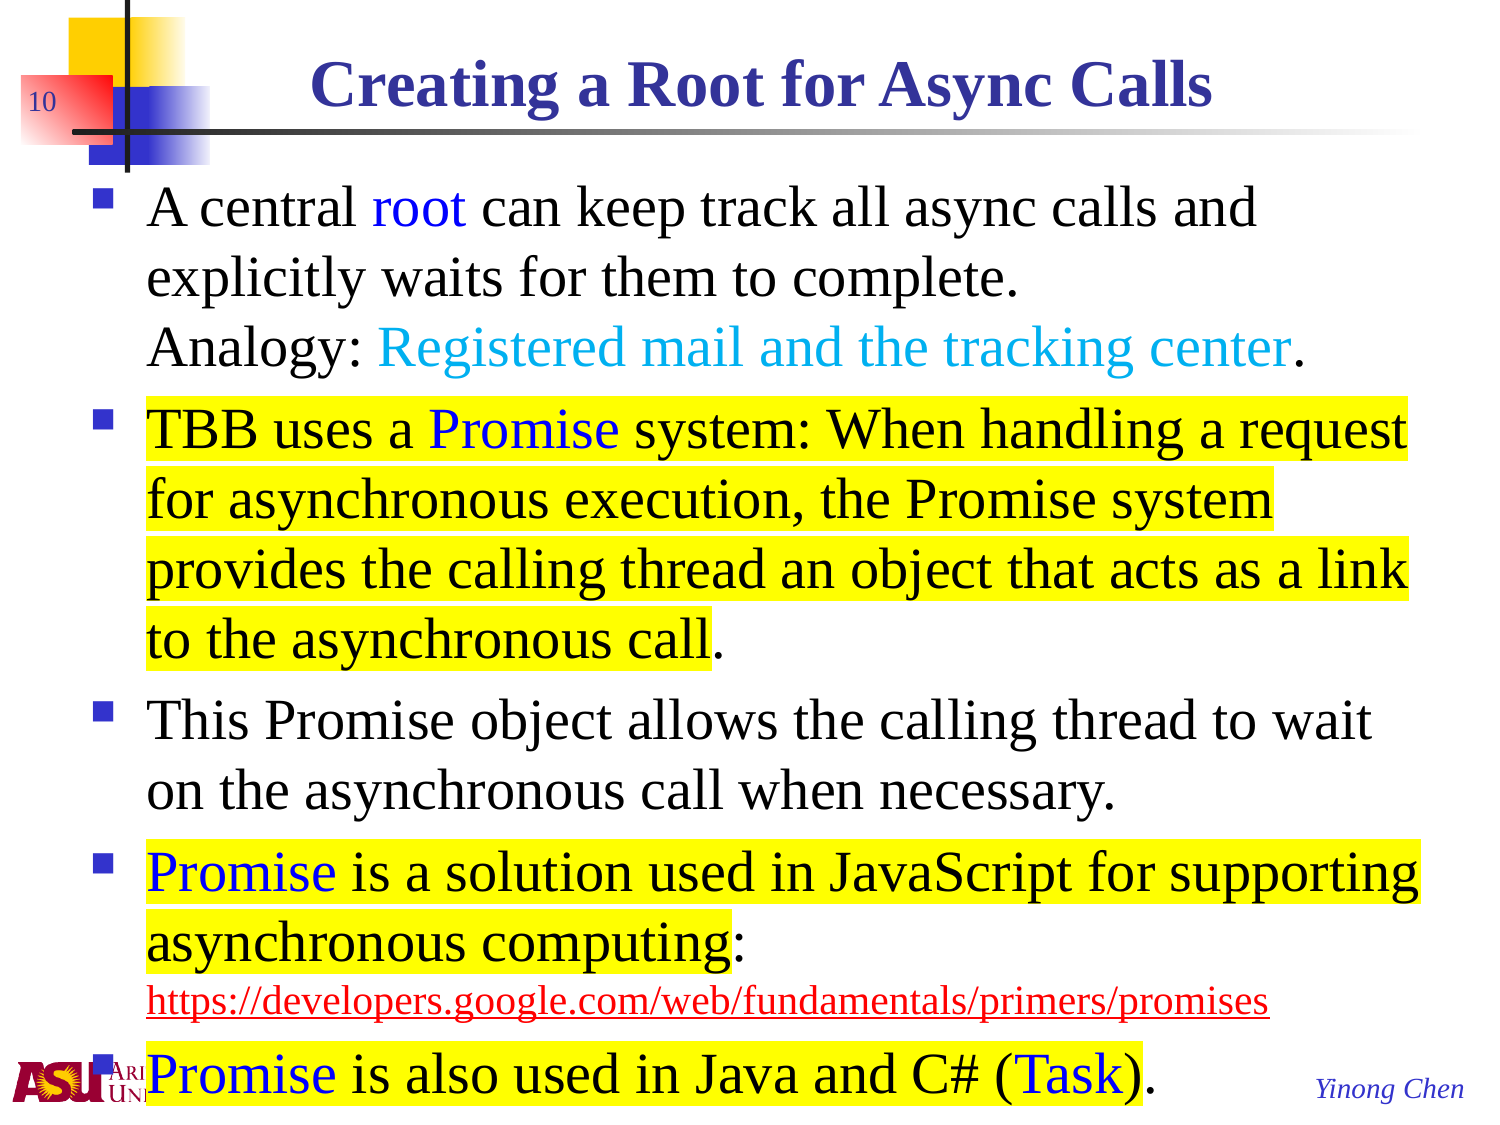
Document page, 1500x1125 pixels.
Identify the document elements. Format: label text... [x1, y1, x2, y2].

title Creating a Root for Async Calls [162, 24, 1363, 128]
list A central root can keep track all async calls and explicitly waits for them to complete. Analogy: Registered mail and the tracking center. TBB uses a Promise system: When handling a request for asynchronous execution, the Promise system provides the calling thread an object that acts as a link to the asynchronous call. This Promise object allows the calling thread to wait on the asynchronous call when necessary. Promise is a solution used in JavaScript for supporting asynchronous computing: https://developers.google.com/web/fundamentals/primers/promises Promise is also used in Java and C# (Task). [74, 160, 1451, 1124]
slide_number 10 [12, 49, 151, 126]
picture [12, 1062, 74, 1102]
